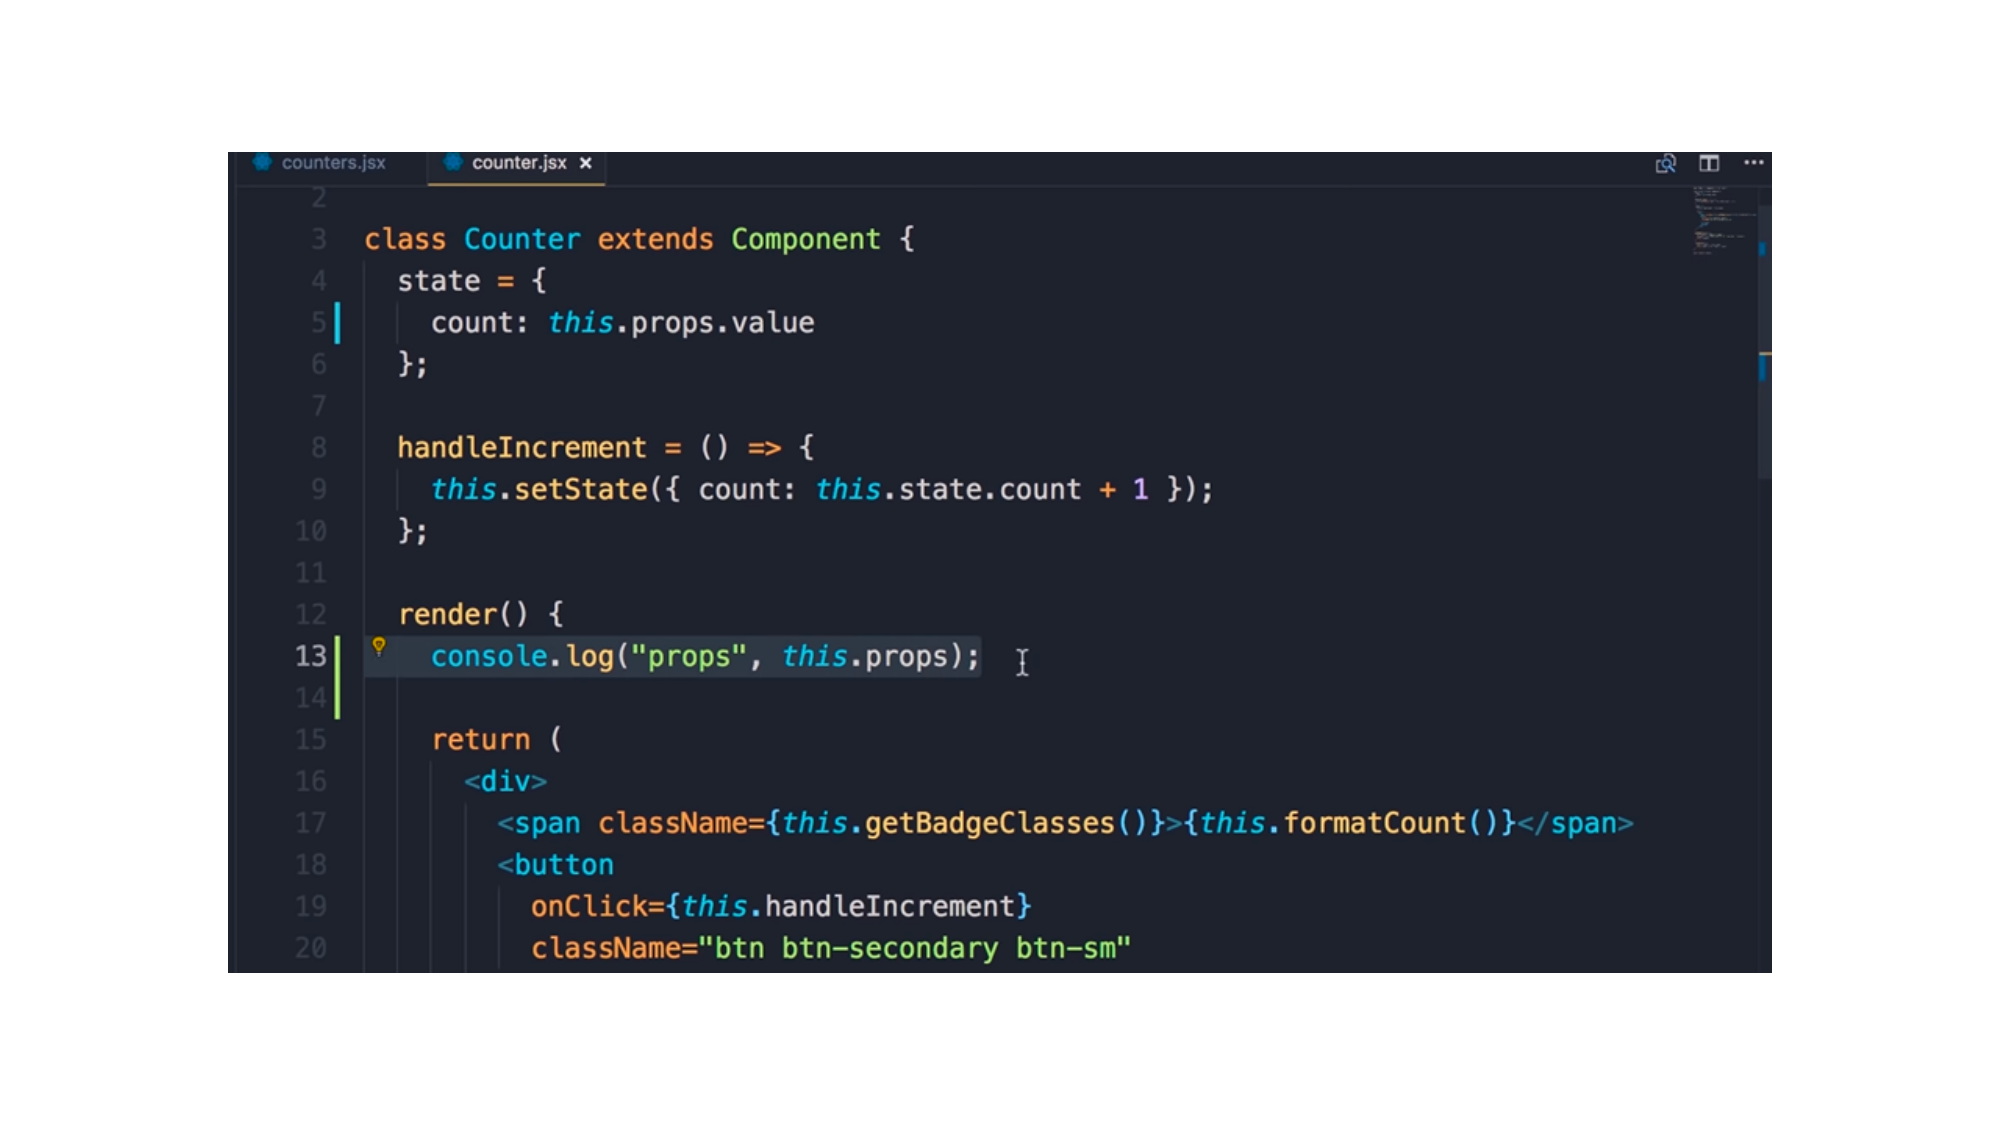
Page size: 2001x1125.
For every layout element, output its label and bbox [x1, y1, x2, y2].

picture [228, 152, 1772, 973]
picture [448, 157, 457, 166]
